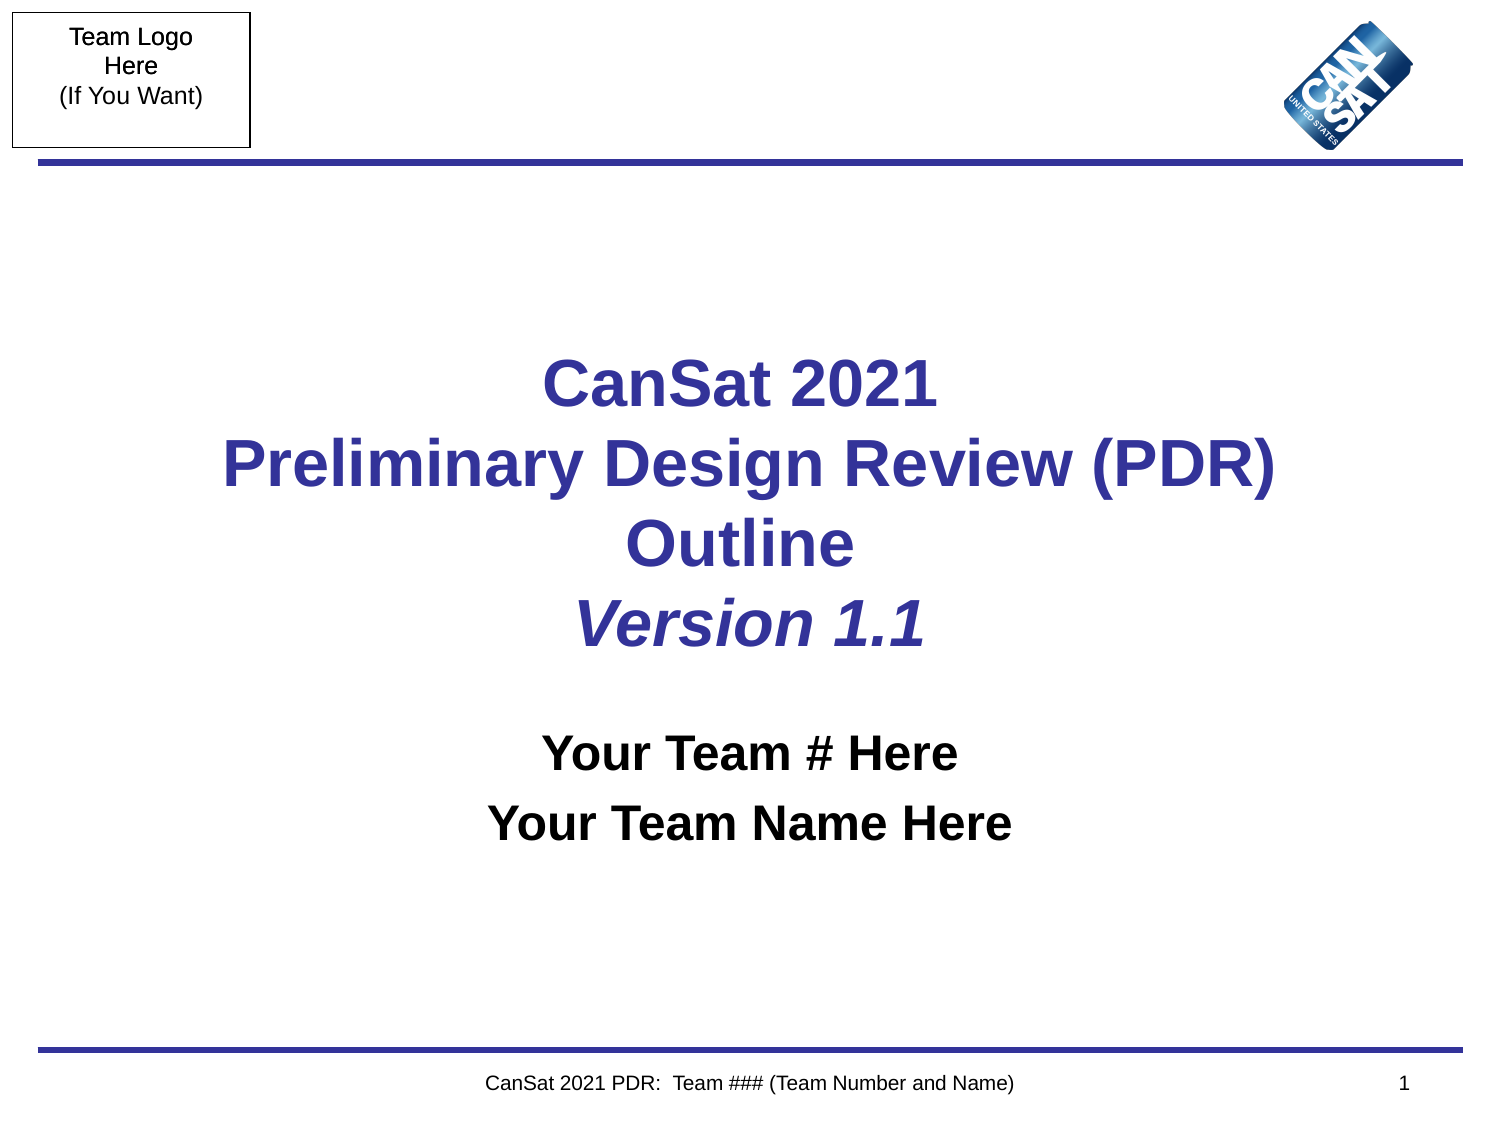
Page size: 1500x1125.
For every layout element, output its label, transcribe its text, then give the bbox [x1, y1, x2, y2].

footer CanSat 2021 PDR: Team ### (Team Number and Name) [450, 1062, 1050, 1103]
title CanSat 2021 Preliminary Design Review (PDR) Outline Version 1.1 [112, 349, 1388, 650]
picture [1284, 21, 1413, 150]
slide_number ‹#› [1312, 1062, 1425, 1104]
subtitle Your Team # Here Your Team Name Here [225, 712, 1275, 925]
